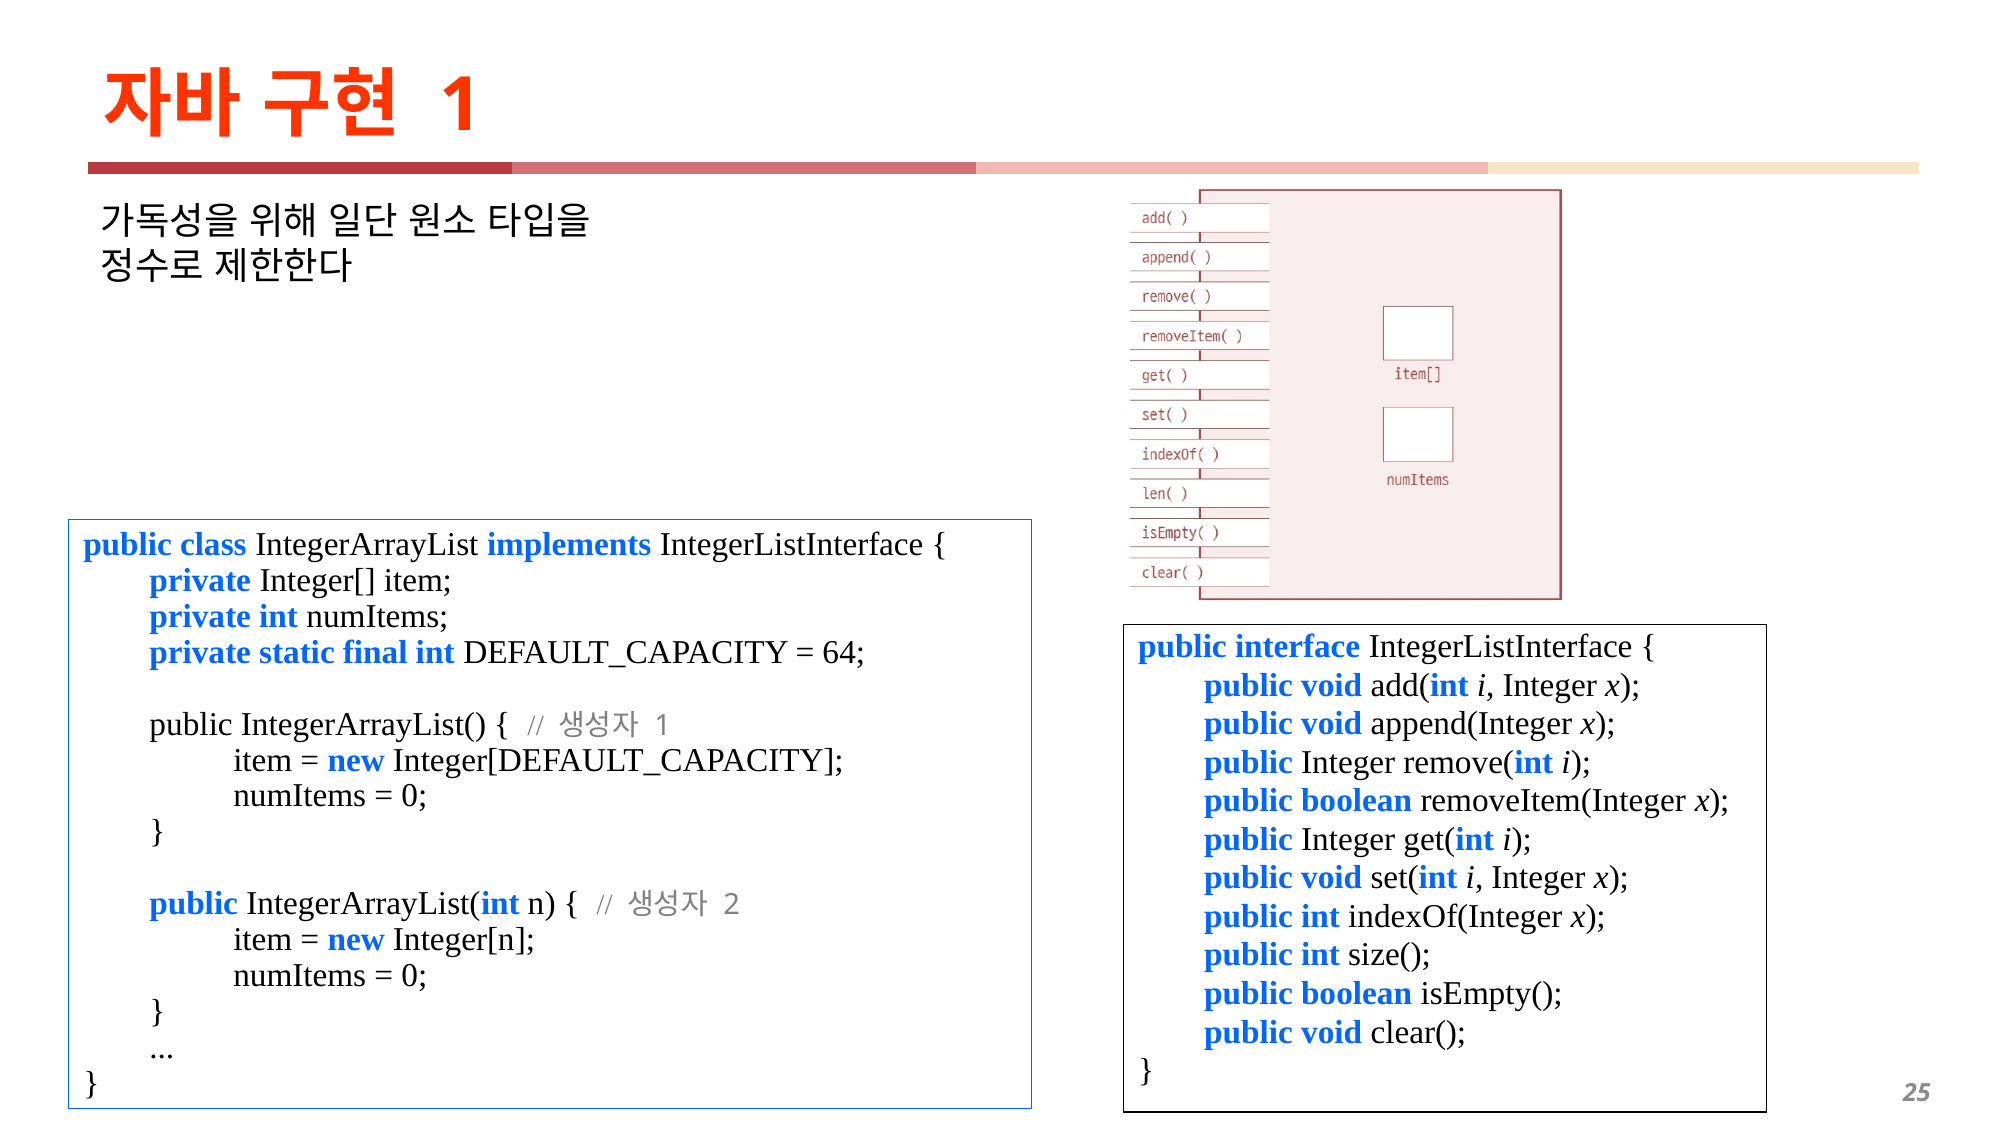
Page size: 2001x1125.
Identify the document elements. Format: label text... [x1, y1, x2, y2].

text_box 가독성을 위해 일단 원소 타입을 정수로 제한한다 [86, 189, 617, 295]
picture [1123, 187, 1570, 606]
text_box public class IntegerArrayList implements IntegerListInterface { private Integer[] item; private int numItems; private static final int DEFAULT_CAPACITY = 64; public IntegerArrayList() { // 생성자 1 item = new Integer[DEFAULT_CAPACITY]; numItems = 0; } public IntegerArrayList(int n) { // 생성자 2 item = new Integer[n]; numItems = 0; } ... } [68, 519, 1032, 1109]
text_box public interface IntegerListInterface { public void add(int i, Integer x); public void append(Integer x); public Integer remove(int i); public boolean removeItem(Integer x); public Integer get(int i); public void set(int i, Integer x); public int indexOf(Integer x); public int size(); public boolean isEmpty(); public void clear(); } [1123, 624, 1767, 1112]
list 자바 구현 1 [88, 47, 1914, 167]
